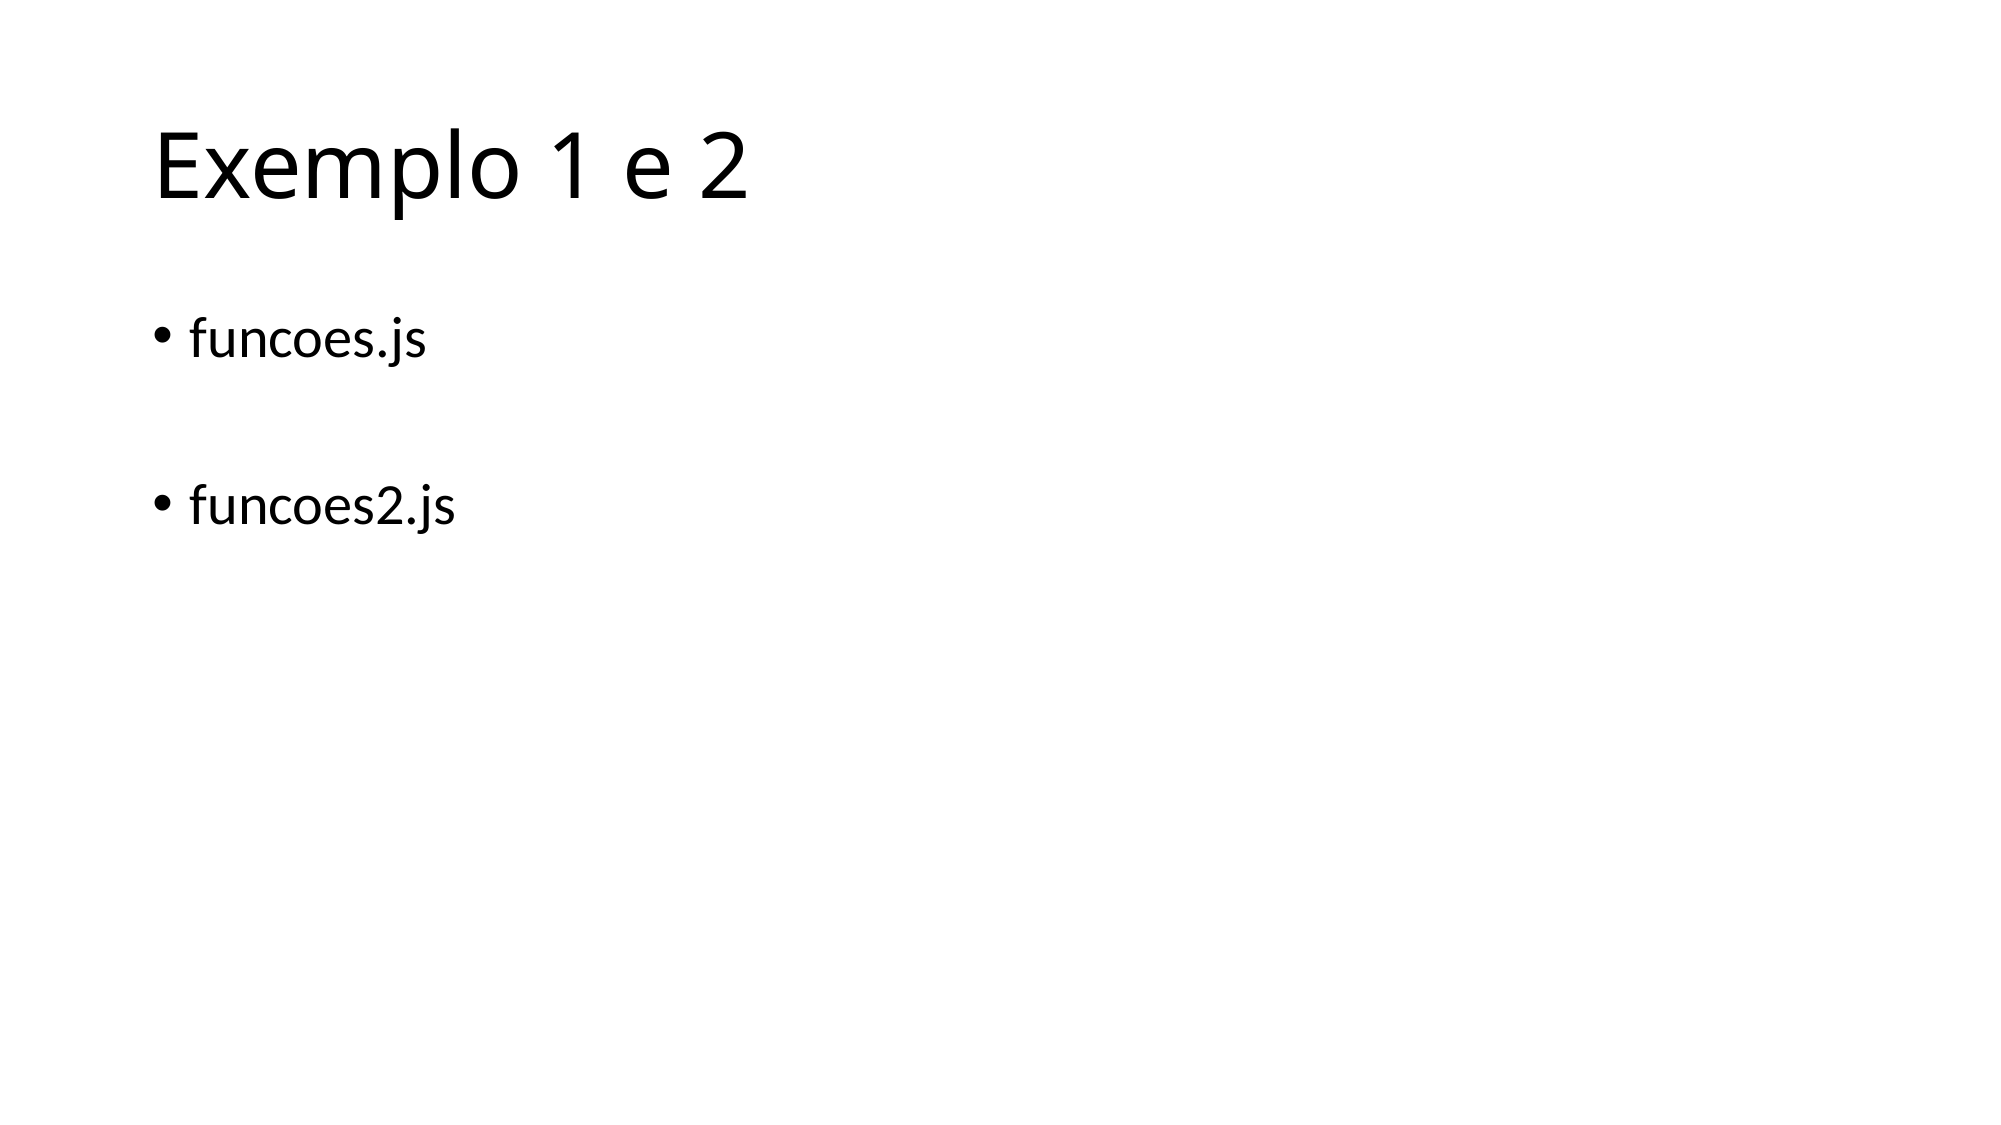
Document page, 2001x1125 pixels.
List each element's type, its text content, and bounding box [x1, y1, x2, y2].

title Exemplo 1 e 2 [137, 59, 1863, 278]
list funcoes.js funcoes2.js [137, 299, 1863, 1014]
